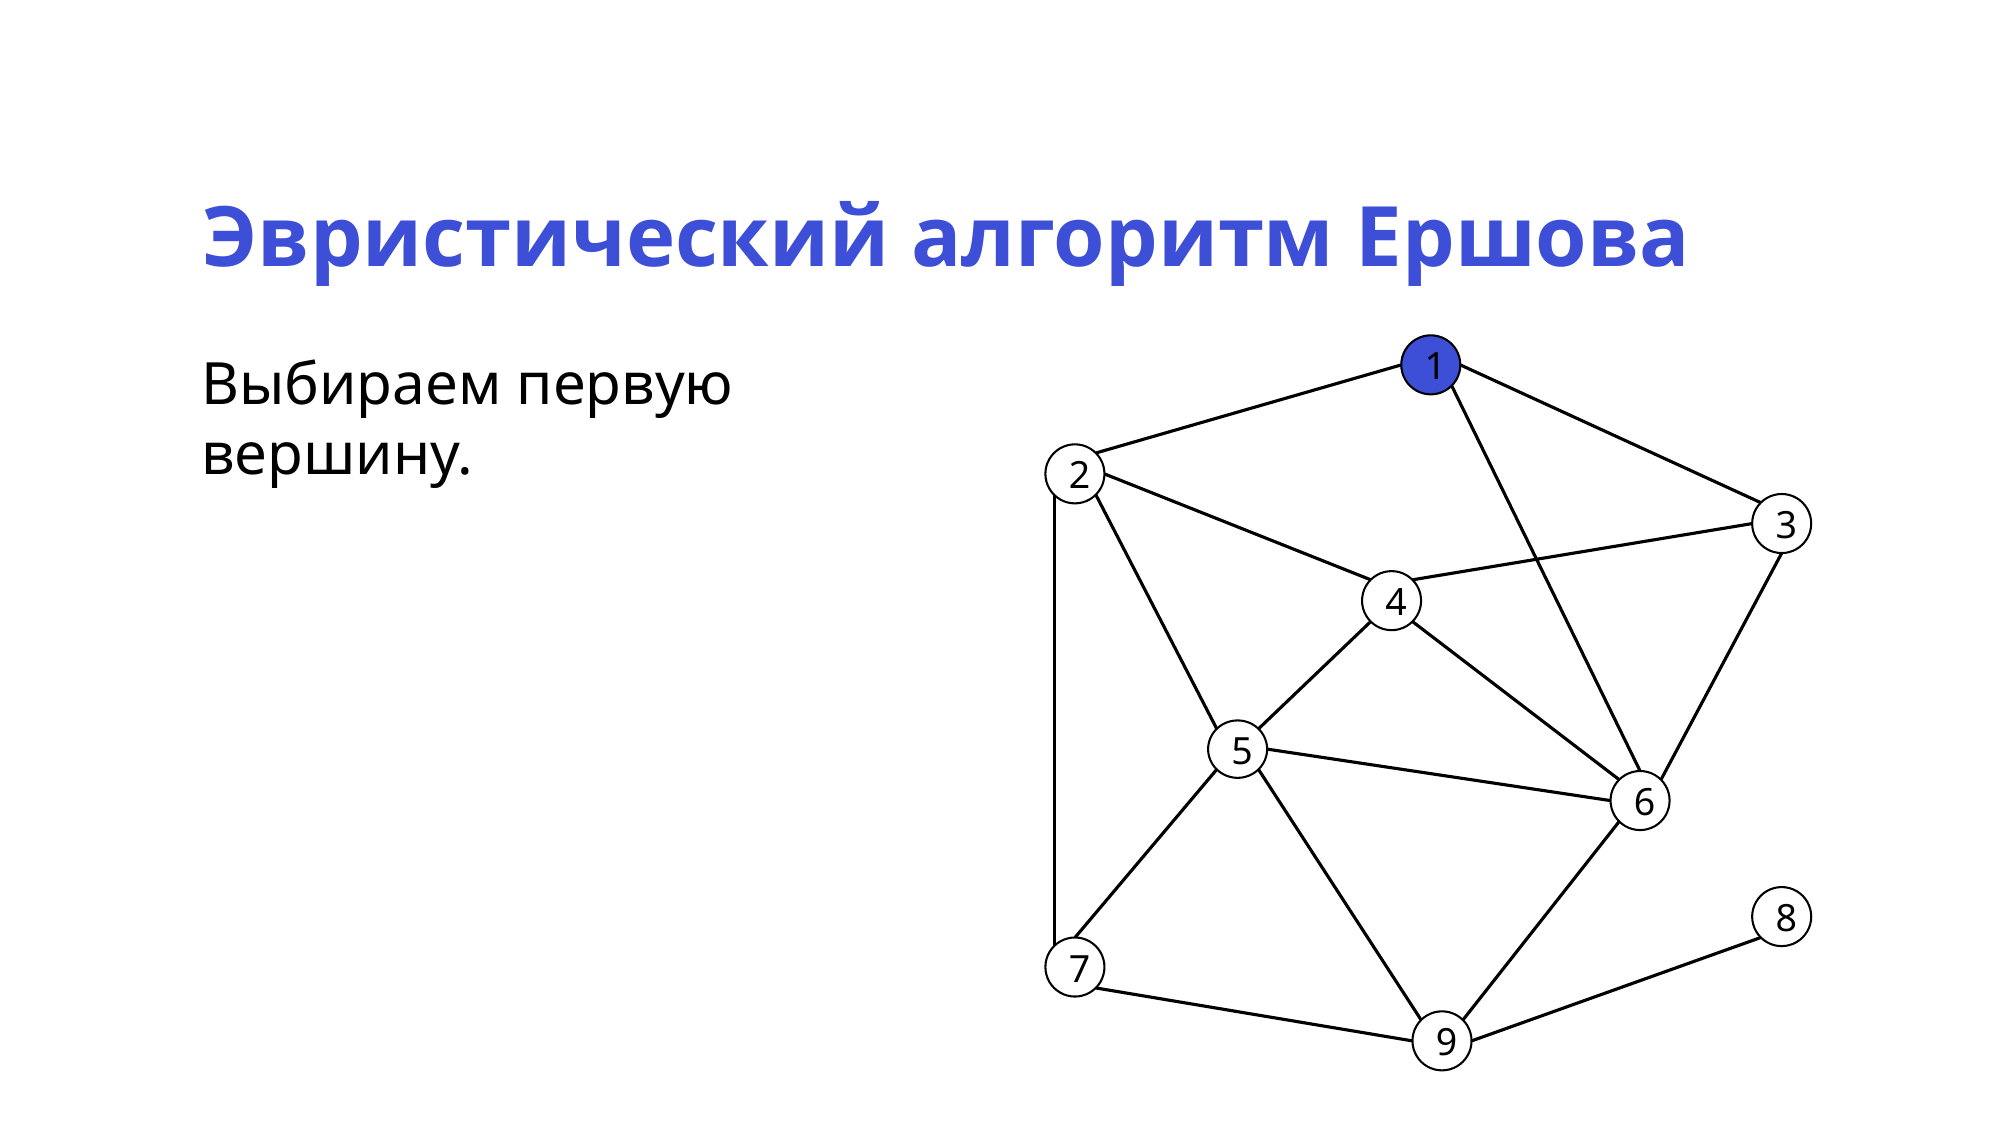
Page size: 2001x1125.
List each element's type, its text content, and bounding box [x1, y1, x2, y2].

text_box 4 [1361, 570, 1423, 632]
text_box 6 [1609, 770, 1671, 832]
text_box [1451, 385, 1641, 523]
text_box 8 [1751, 886, 1813, 948]
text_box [1267, 749, 1611, 801]
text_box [1095, 364, 1402, 454]
text_box 5 [1207, 719, 1269, 779]
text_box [1451, 580, 1641, 772]
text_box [1412, 523, 1753, 580]
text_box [1258, 621, 1371, 729]
text_box 7 [1044, 936, 1106, 998]
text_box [1412, 621, 1620, 780]
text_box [1660, 553, 1782, 780]
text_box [1258, 769, 1422, 1020]
text_box Эвристический алгоритм Ершова [187, 187, 1816, 307]
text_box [1074, 769, 1217, 938]
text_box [1471, 937, 1761, 1041]
text_box 2 [1044, 443, 1106, 505]
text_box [1462, 821, 1620, 1020]
text_box 3 [1751, 492, 1813, 554]
text_box Выбираем первую вершину. [186, 339, 1000, 494]
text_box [1460, 364, 1761, 503]
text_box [1104, 473, 1371, 580]
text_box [1095, 987, 1413, 1041]
text_box 9 [1411, 1010, 1473, 1072]
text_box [1095, 494, 1217, 729]
text_box 1 [1400, 334, 1462, 396]
